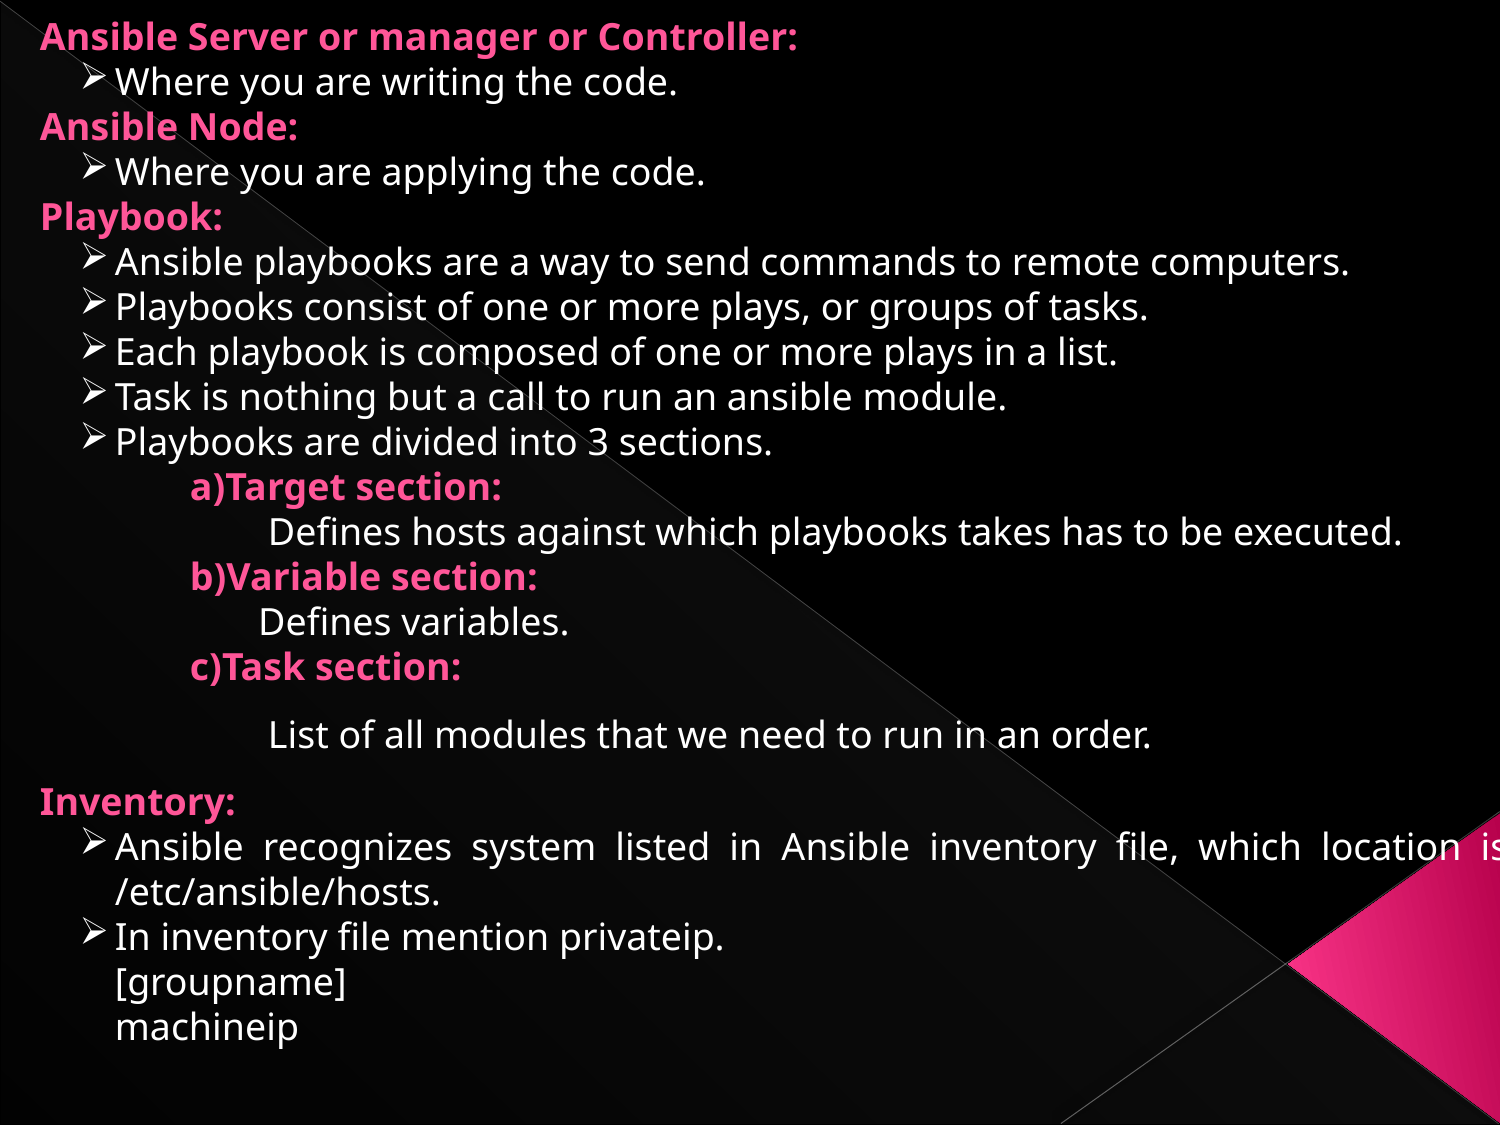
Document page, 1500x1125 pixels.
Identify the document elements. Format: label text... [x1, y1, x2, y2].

text_box Ansible Server or manager or Controller: Where you are writing the code. Ansible Node: Where you are applying the code. Playbook: Ansible playbooks are a way to send commands to remote computers. Playbooks consist of one or more plays, or groups of tasks. Each playbook is composed of one or more plays in a list. Task is nothing but a call to run an ansible module. Playbooks are divided into 3 sections. a)Target section: Defines hosts against which playbooks takes has to be executed. b)Variable section: Defines variables. c)Task section: List of all modules that we need to run in an order. Inventory: Ansible recognizes system listed in Ansible inventory file, which location is /etc/ansible/hosts. In inventory file mention privateip. [groupname] machineip [24, 5, 1500, 1125]
